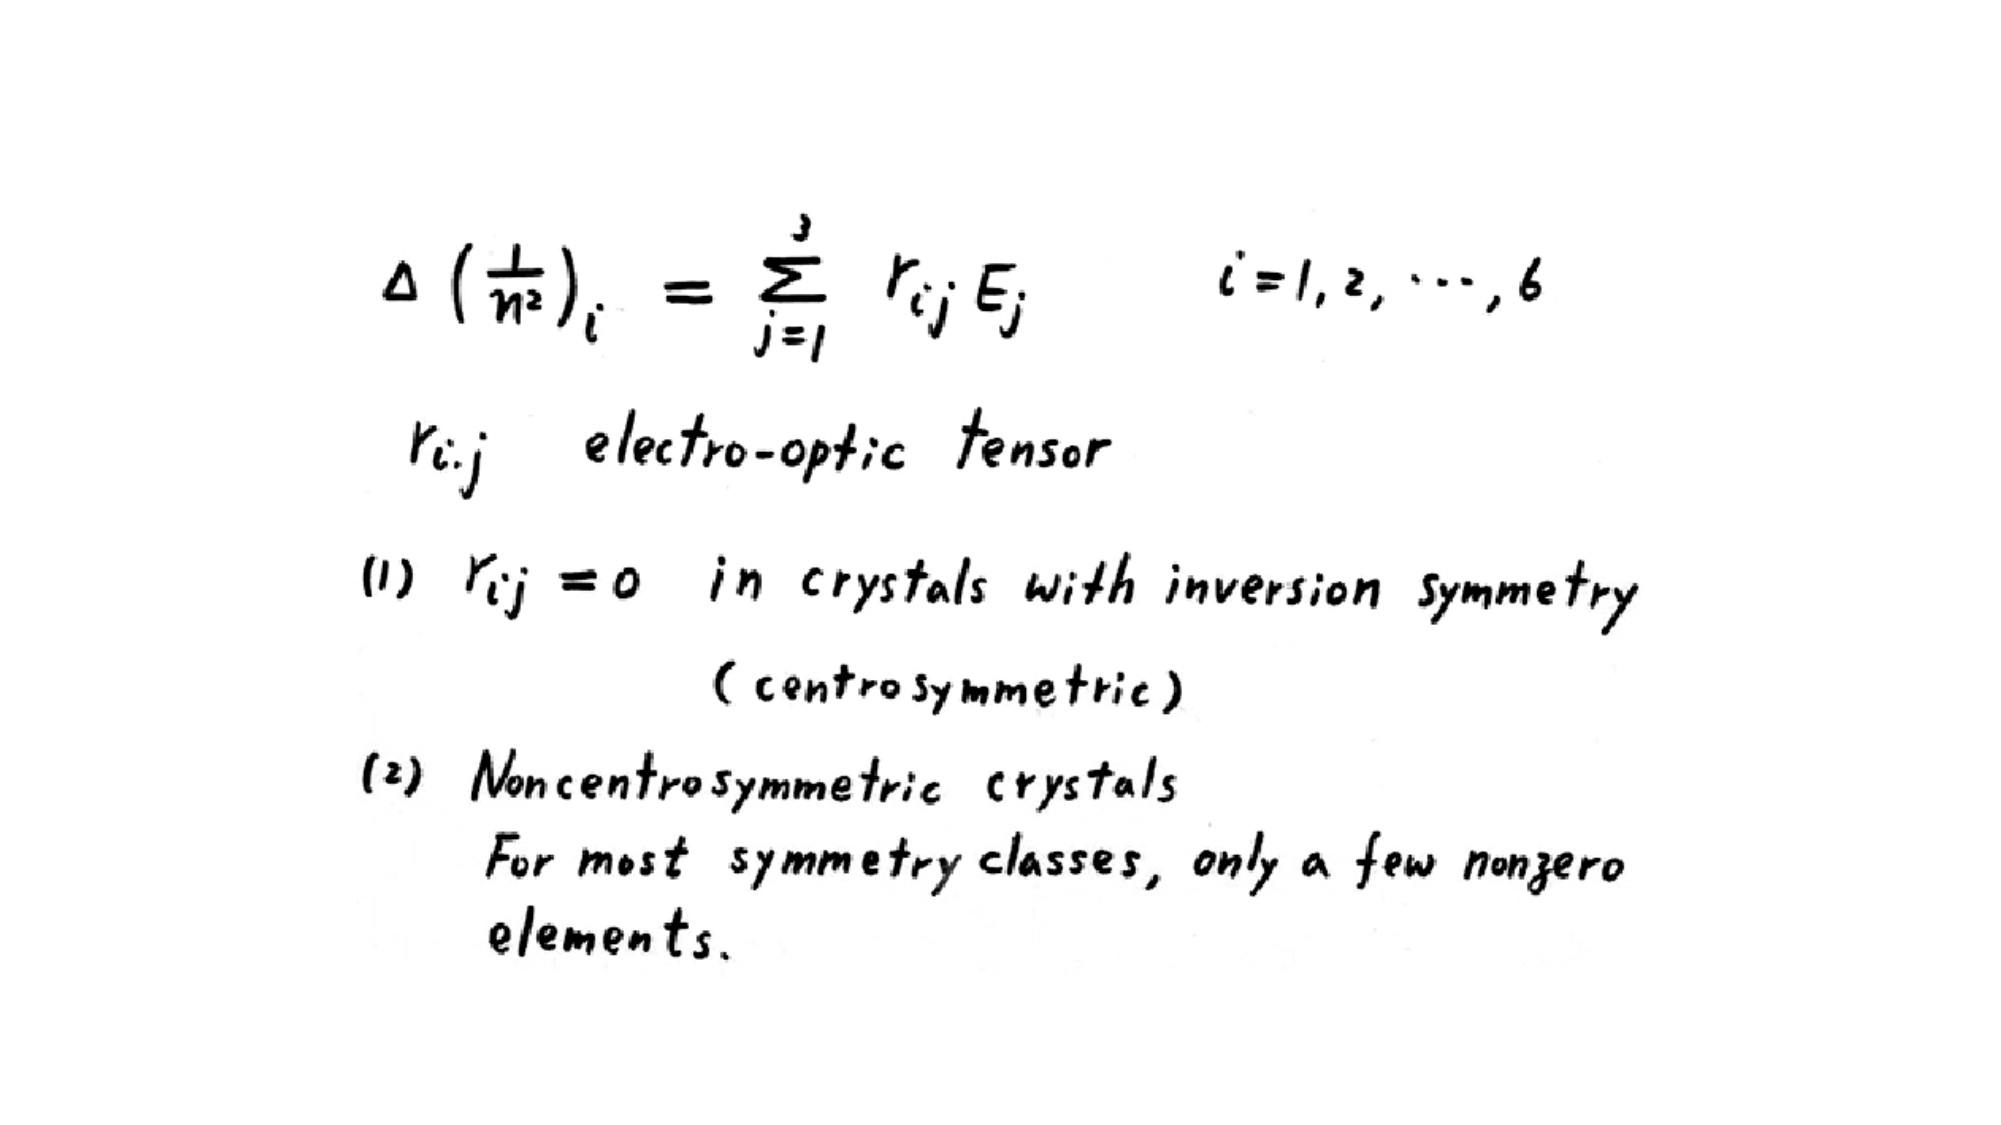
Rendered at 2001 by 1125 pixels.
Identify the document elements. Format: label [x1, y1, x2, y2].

text_box [356, 208, 1656, 977]
